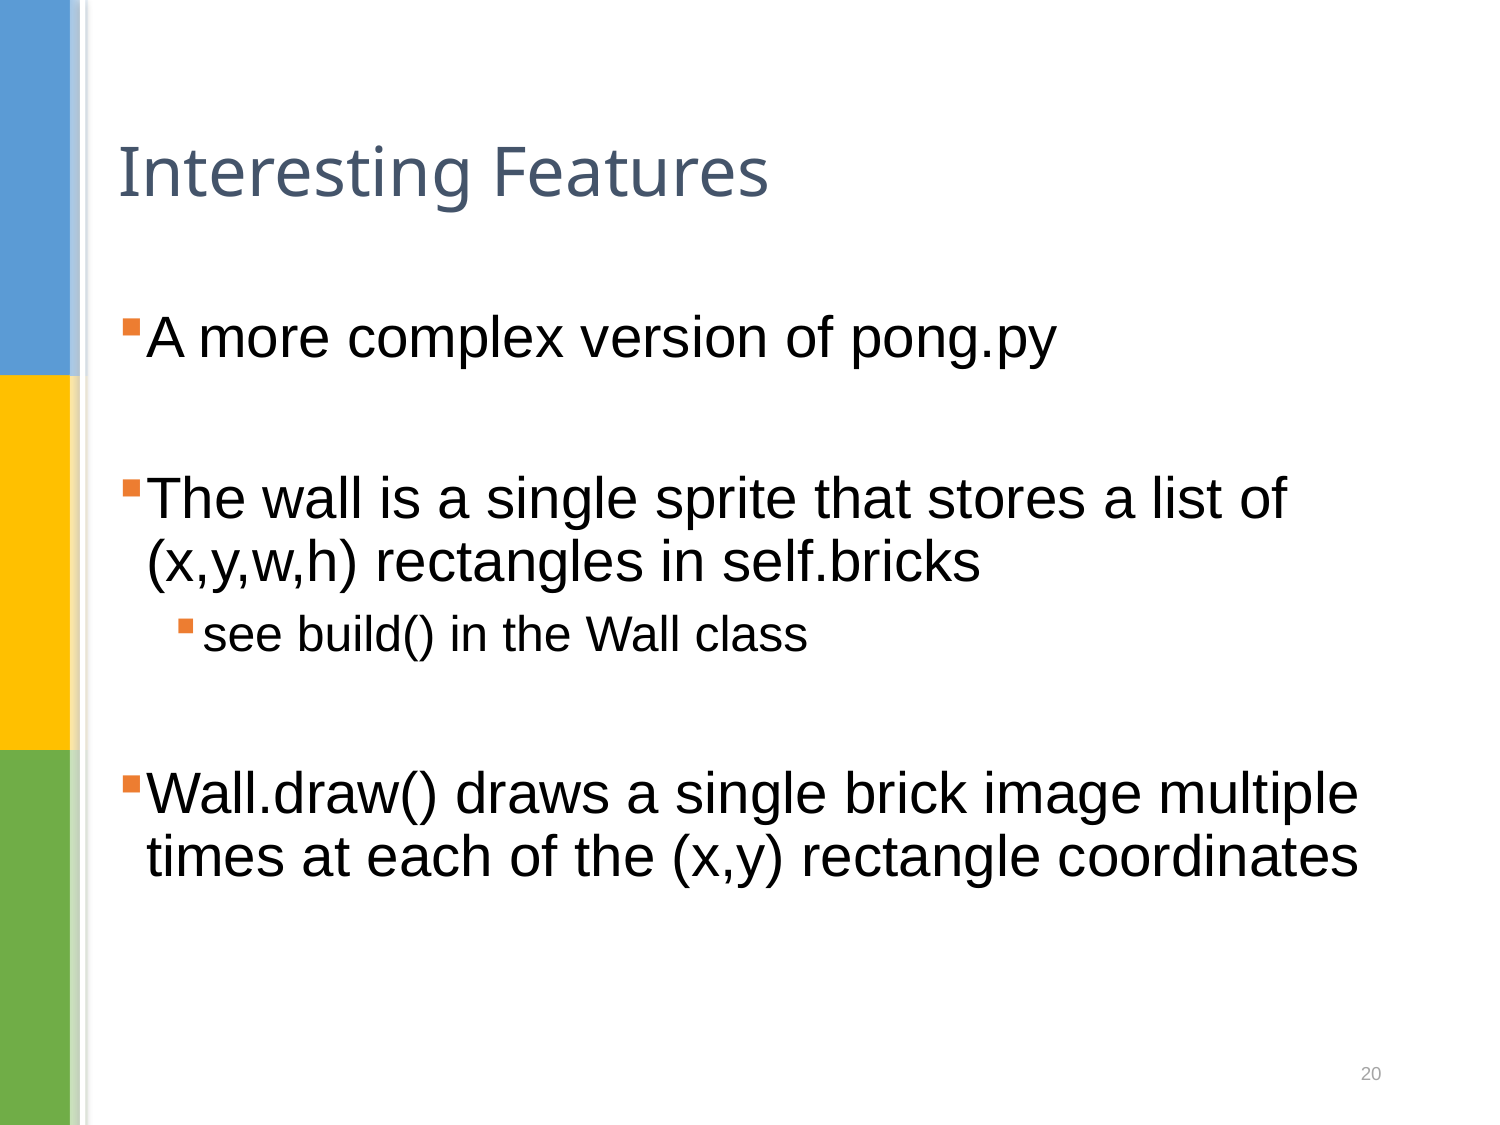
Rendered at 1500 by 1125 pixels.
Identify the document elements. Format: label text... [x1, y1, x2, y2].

list A more complex version of pong.py The wall is a single sprite that stores a list of (x,y,w,h) rectangles in self.bricks see build() in the Wall class Wall.draw() draws a single brick image multiple times at each of the (x,y) rectangle coordinates [103, 299, 1397, 1014]
slide_number 20 [993, 1042, 1397, 1103]
title Interesting Features [103, 59, 1397, 278]
